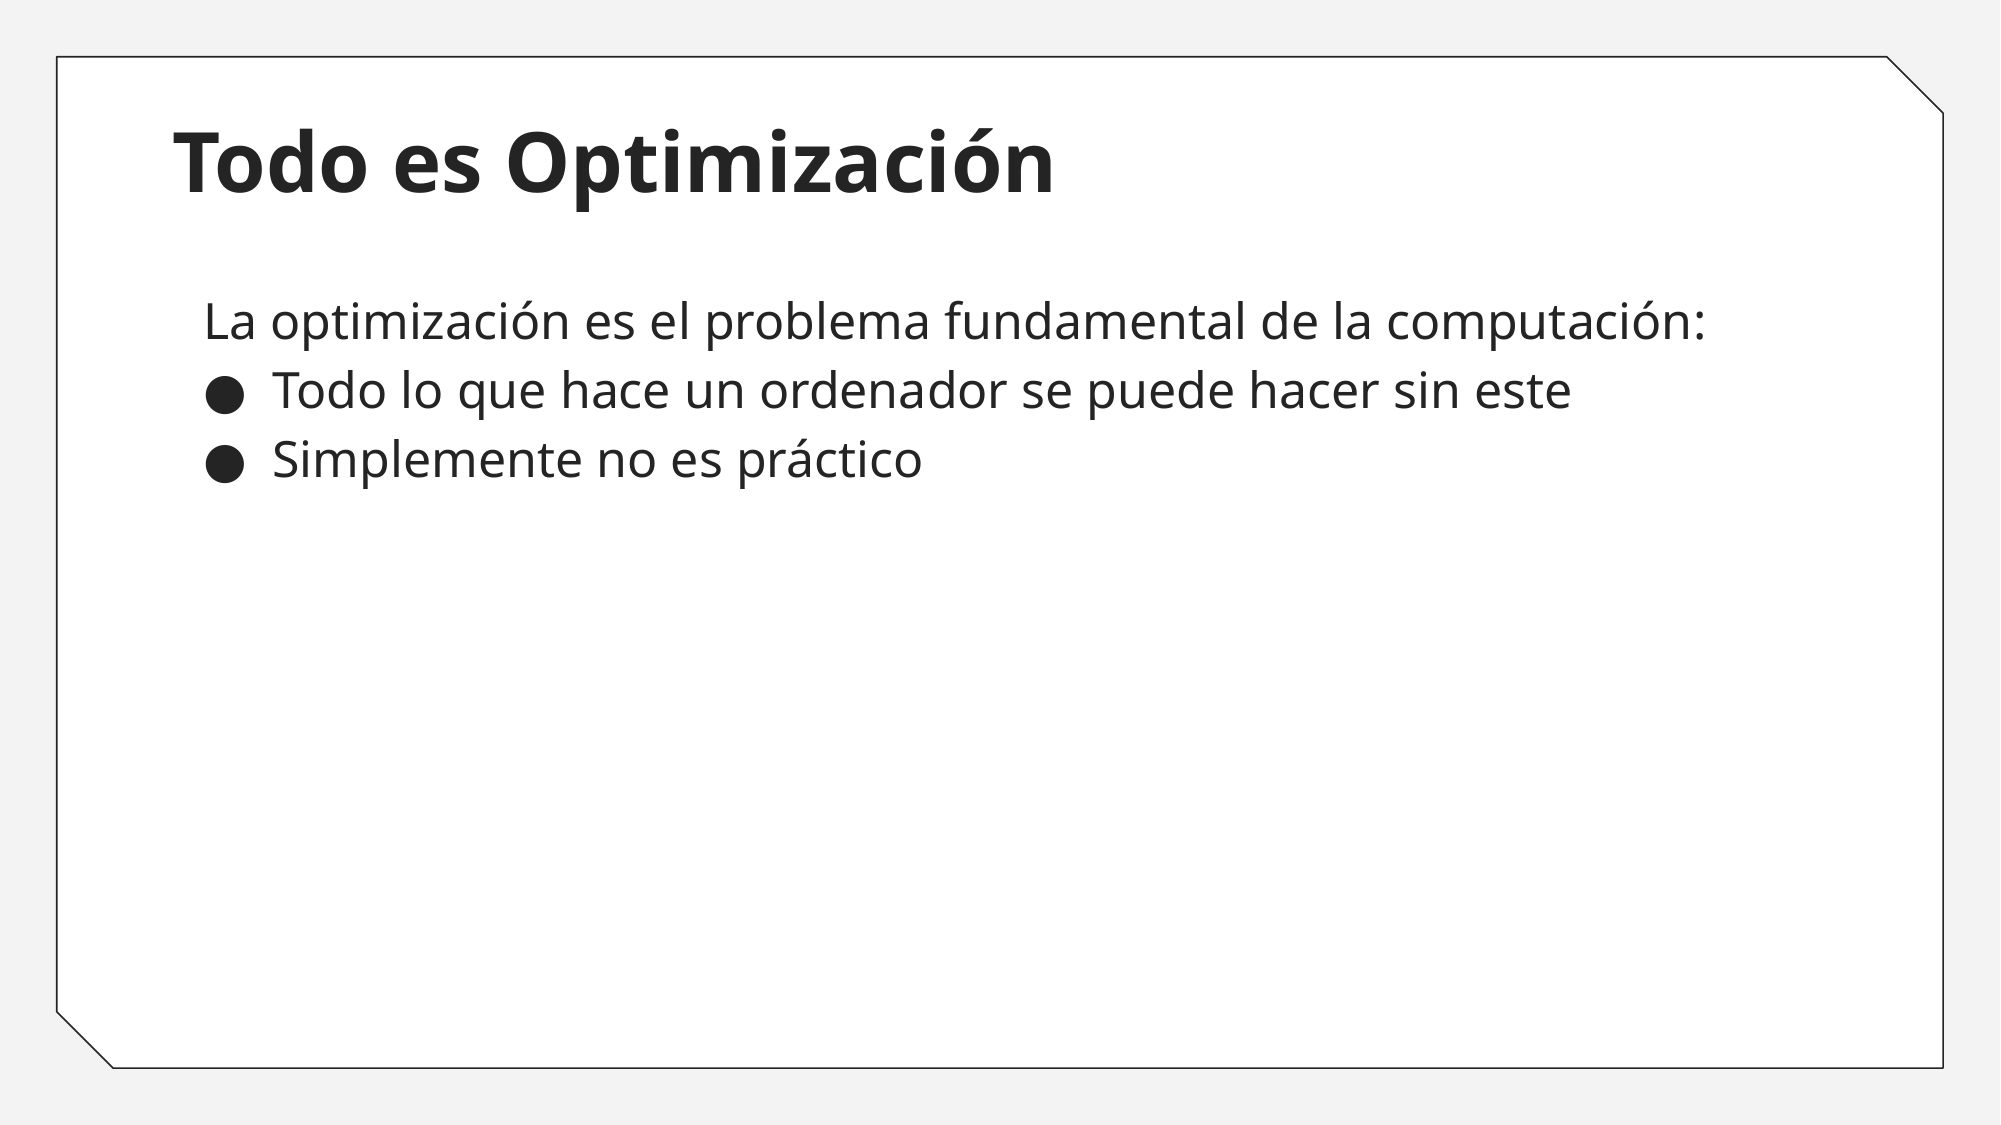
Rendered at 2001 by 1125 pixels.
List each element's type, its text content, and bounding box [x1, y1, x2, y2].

title Todo es Optimización [157, 93, 1843, 220]
list La optimización es el problema fundamental de la computación: Todo lo que hace un ordenador se puede hacer sin este Simplemente no es práctico [157, 265, 1843, 1014]
